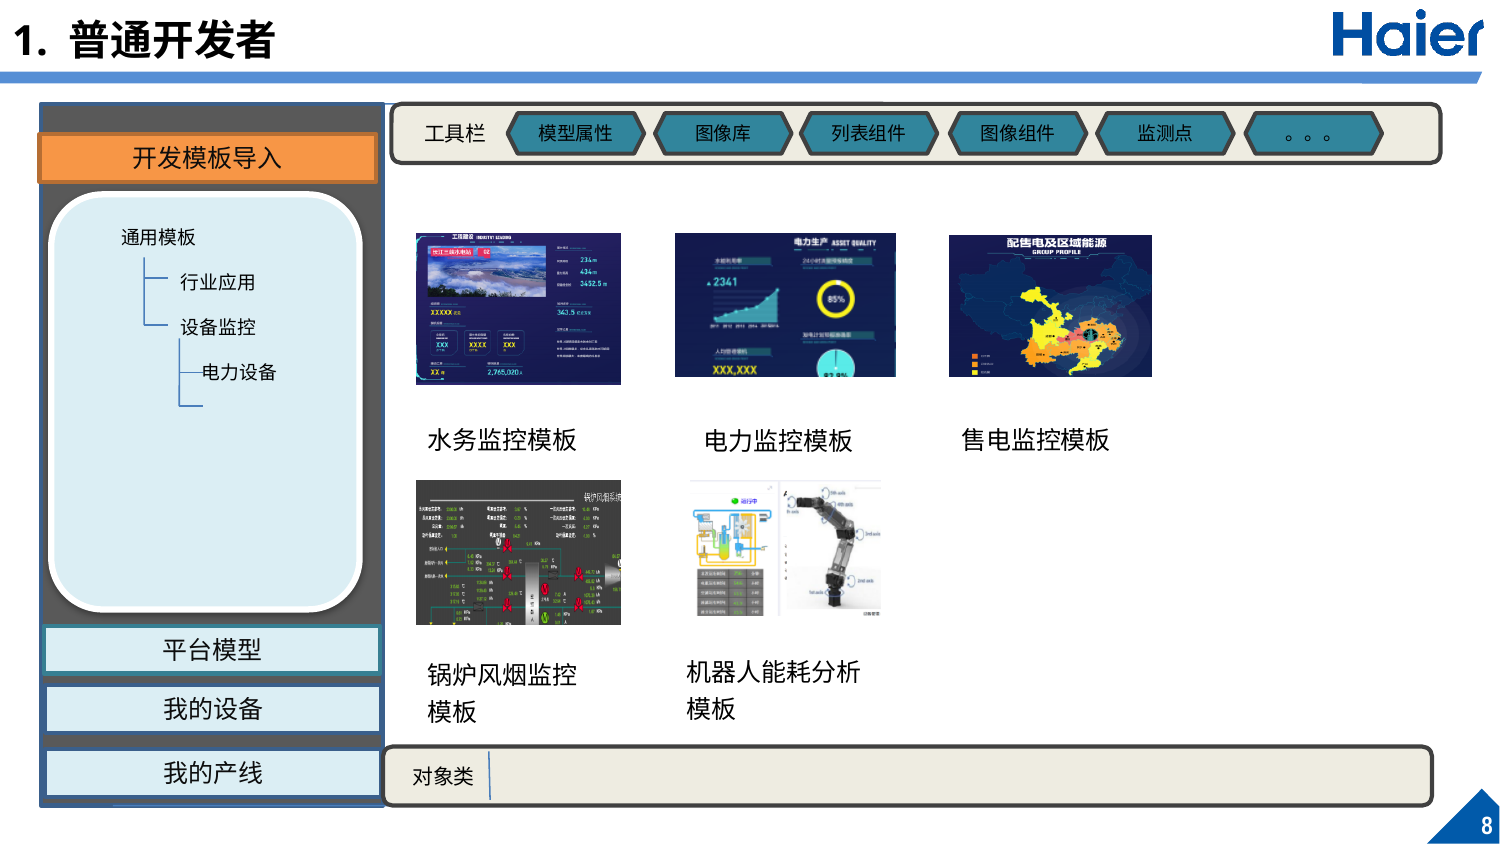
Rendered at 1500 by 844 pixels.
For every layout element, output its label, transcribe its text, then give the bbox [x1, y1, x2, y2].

text_box 平台模型 [42, 624, 382, 676]
text_box 图像库 [653, 111, 794, 156]
picture [690, 480, 881, 616]
picture [675, 233, 896, 378]
text_box [380, 744, 1435, 808]
text_box 水务监控模板 [416, 411, 621, 461]
picture [416, 480, 621, 625]
text_box 电力监控模板 [691, 412, 896, 461]
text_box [85, 202, 326, 407]
text_box [39, 102, 385, 808]
text_box 开发模板导入 [37, 132, 378, 184]
picture [416, 233, 621, 385]
text_box 图像组件 [947, 111, 1089, 156]
text_box 列表组件 [798, 111, 940, 156]
text_box 对象类 [391, 753, 485, 799]
picture [949, 235, 1152, 378]
text_box 我的设备 [43, 683, 383, 735]
text_box [48, 191, 363, 613]
text_box 工具栏 [402, 111, 508, 156]
text_box 机器人能耗分析 模板 [675, 642, 880, 730]
text_box 监测点 [1095, 111, 1236, 156]
text_box 我的产线 [43, 747, 383, 799]
text_box 锅炉风烟监控 模板 [416, 646, 621, 733]
text_box 售电监控模板 [949, 411, 1154, 461]
text_box 模型属性 [505, 111, 647, 156]
text_box 1. 普通开发者 [0, 10, 1495, 68]
text_box [389, 101, 1443, 166]
text_box 。。。 [1243, 111, 1384, 156]
